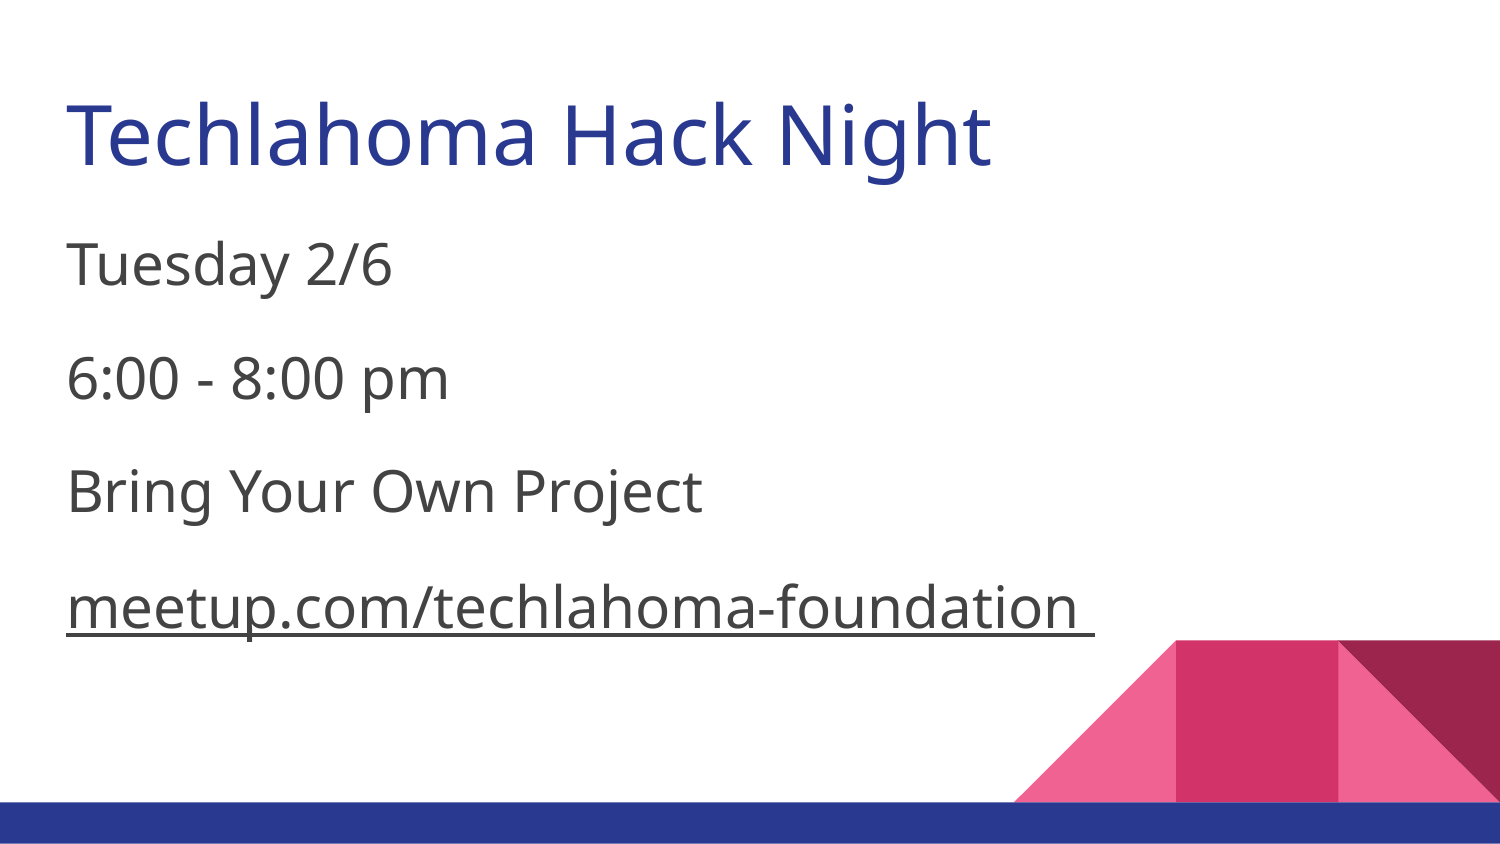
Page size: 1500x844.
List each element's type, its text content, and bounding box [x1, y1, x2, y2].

title Techlahoma Hack Night [51, 67, 1449, 167]
list Tuesday 2/6 6:00 - 8:00 pm Bring Your Own Project meetup.com/techlahoma-foundation [51, 201, 1449, 750]
